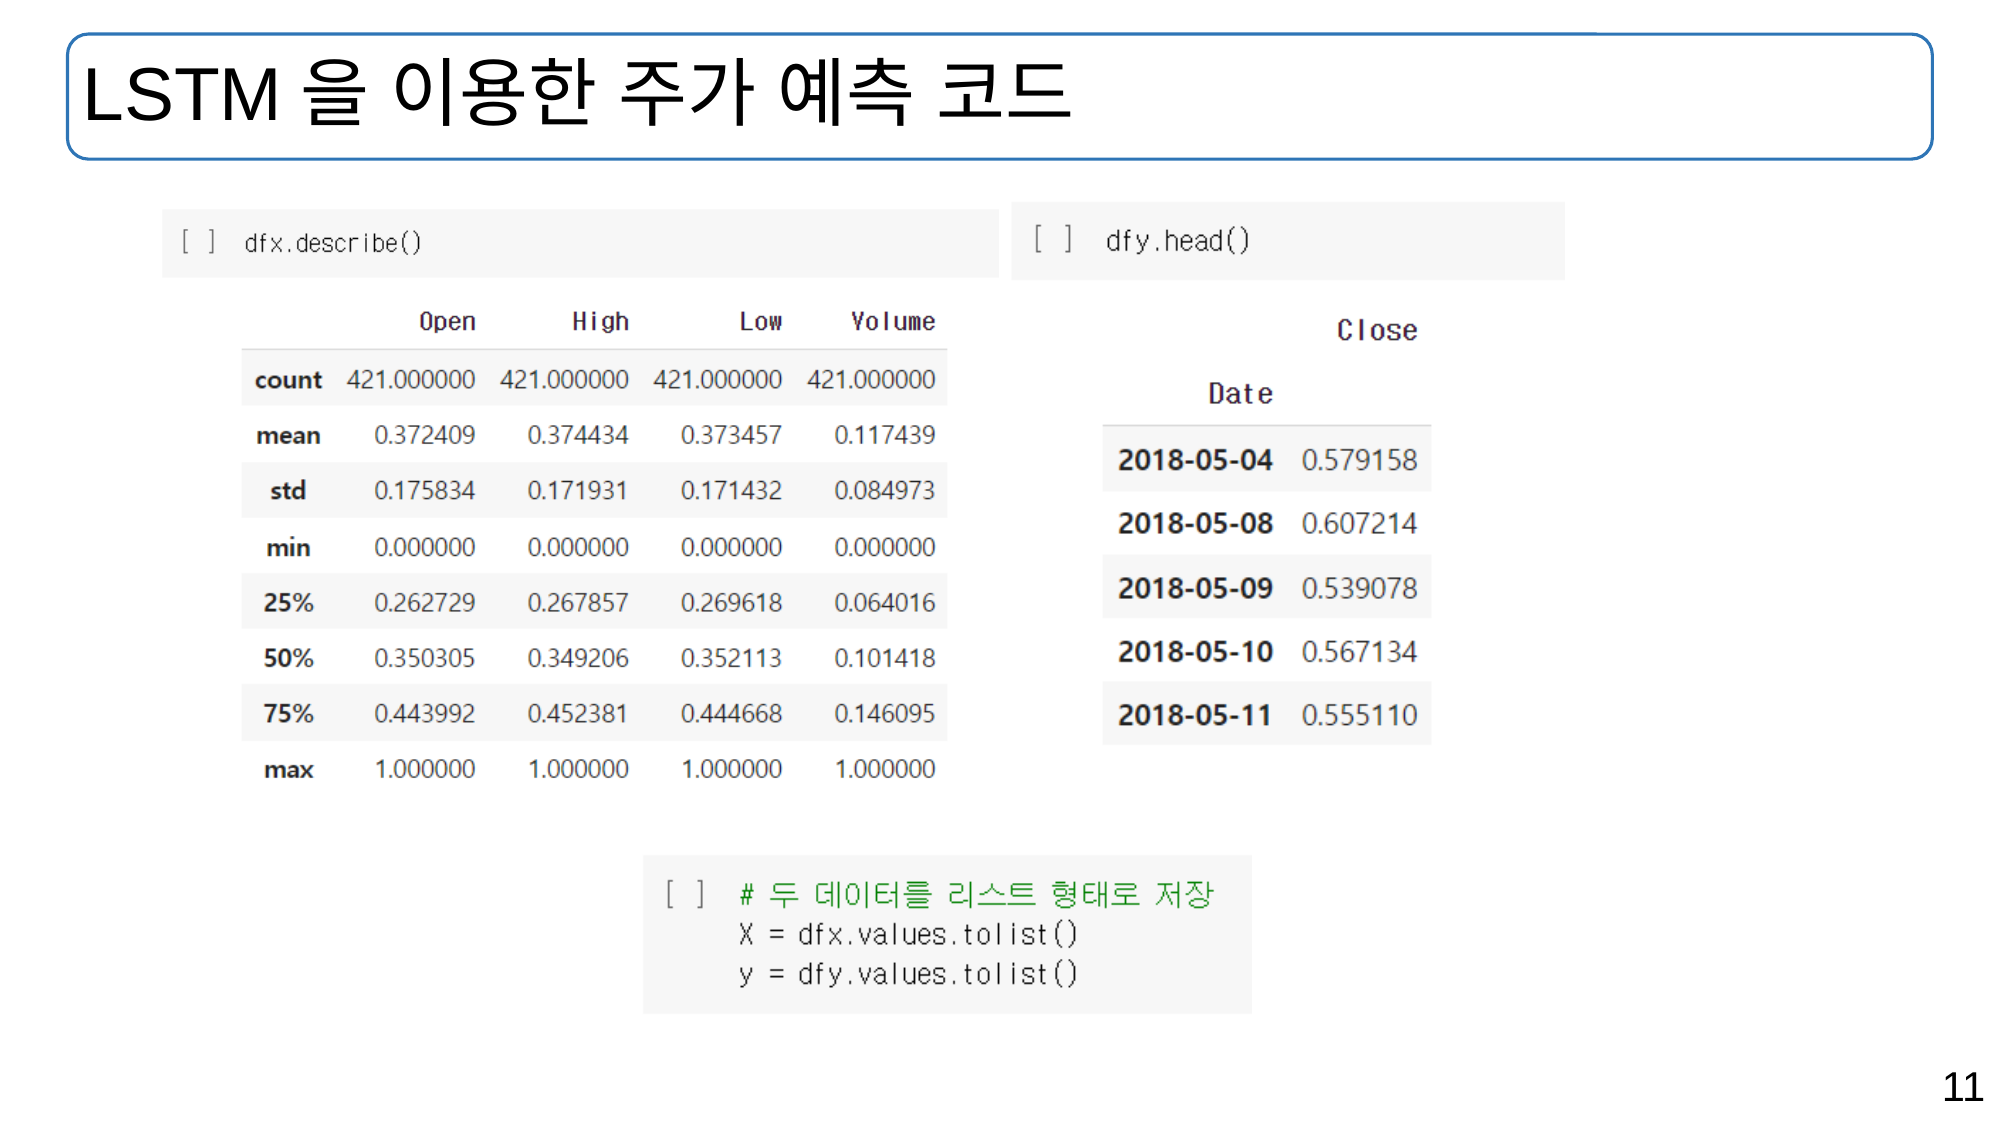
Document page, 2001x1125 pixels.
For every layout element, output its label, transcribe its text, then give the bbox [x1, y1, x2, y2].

picture [627, 849, 1252, 1029]
picture [154, 174, 1565, 815]
title LSTM을 이용한 주가 예측 코드 [67, 34, 1933, 160]
